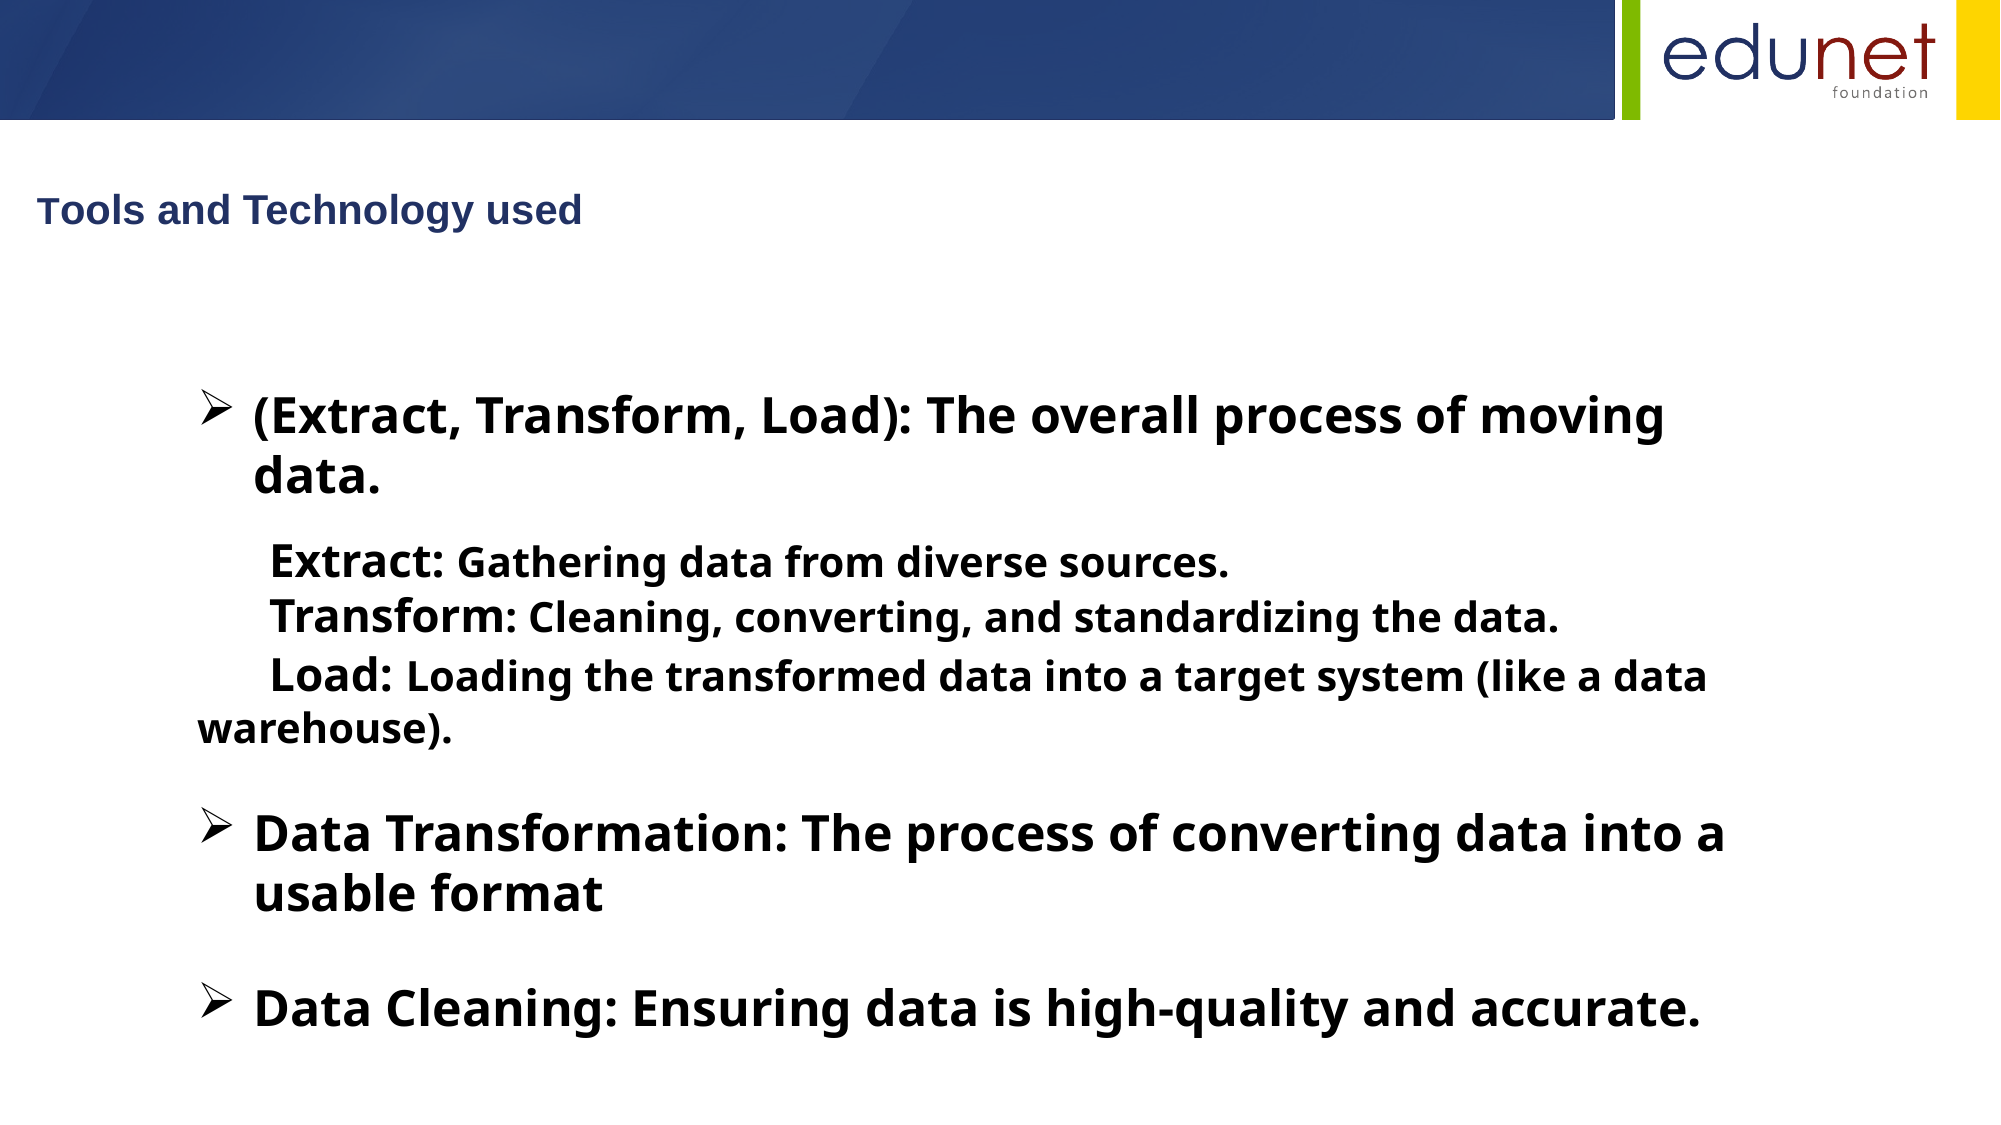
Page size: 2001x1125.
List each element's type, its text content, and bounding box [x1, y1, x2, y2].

text_box (Extract, Transform, Load): The overall process of moving data. Extract: Gathering data from diverse sources. Transform: Cleaning, converting, and standardizing the data. Load: Loading the transformed data into a target system (like a data warehouse). Data Transformation: The process of converting data into a usable format Data Cleaning: Ensuring data is high-quality and accurate. [182, 376, 1808, 1045]
text_box Tools and Technology used [22, 175, 1024, 240]
picture [1652, 12, 1948, 108]
